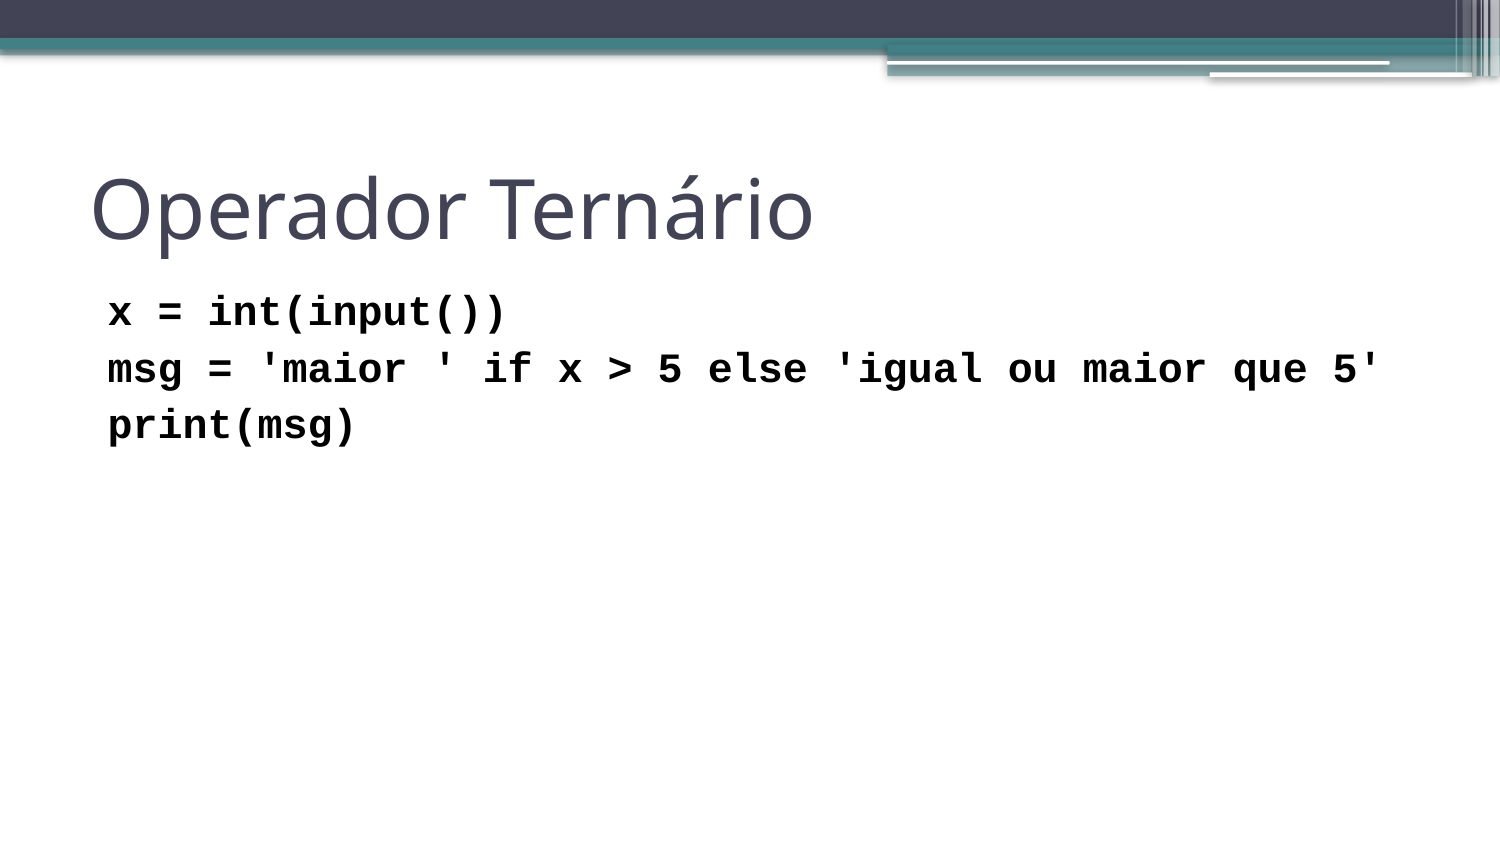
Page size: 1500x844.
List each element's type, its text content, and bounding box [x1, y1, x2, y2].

list x = int(input()) msg = 'maior ' if x > 5 else 'igual ou maior que 5' print(msg) [75, 276, 1425, 809]
title Operador Ternário [75, 140, 1425, 272]
